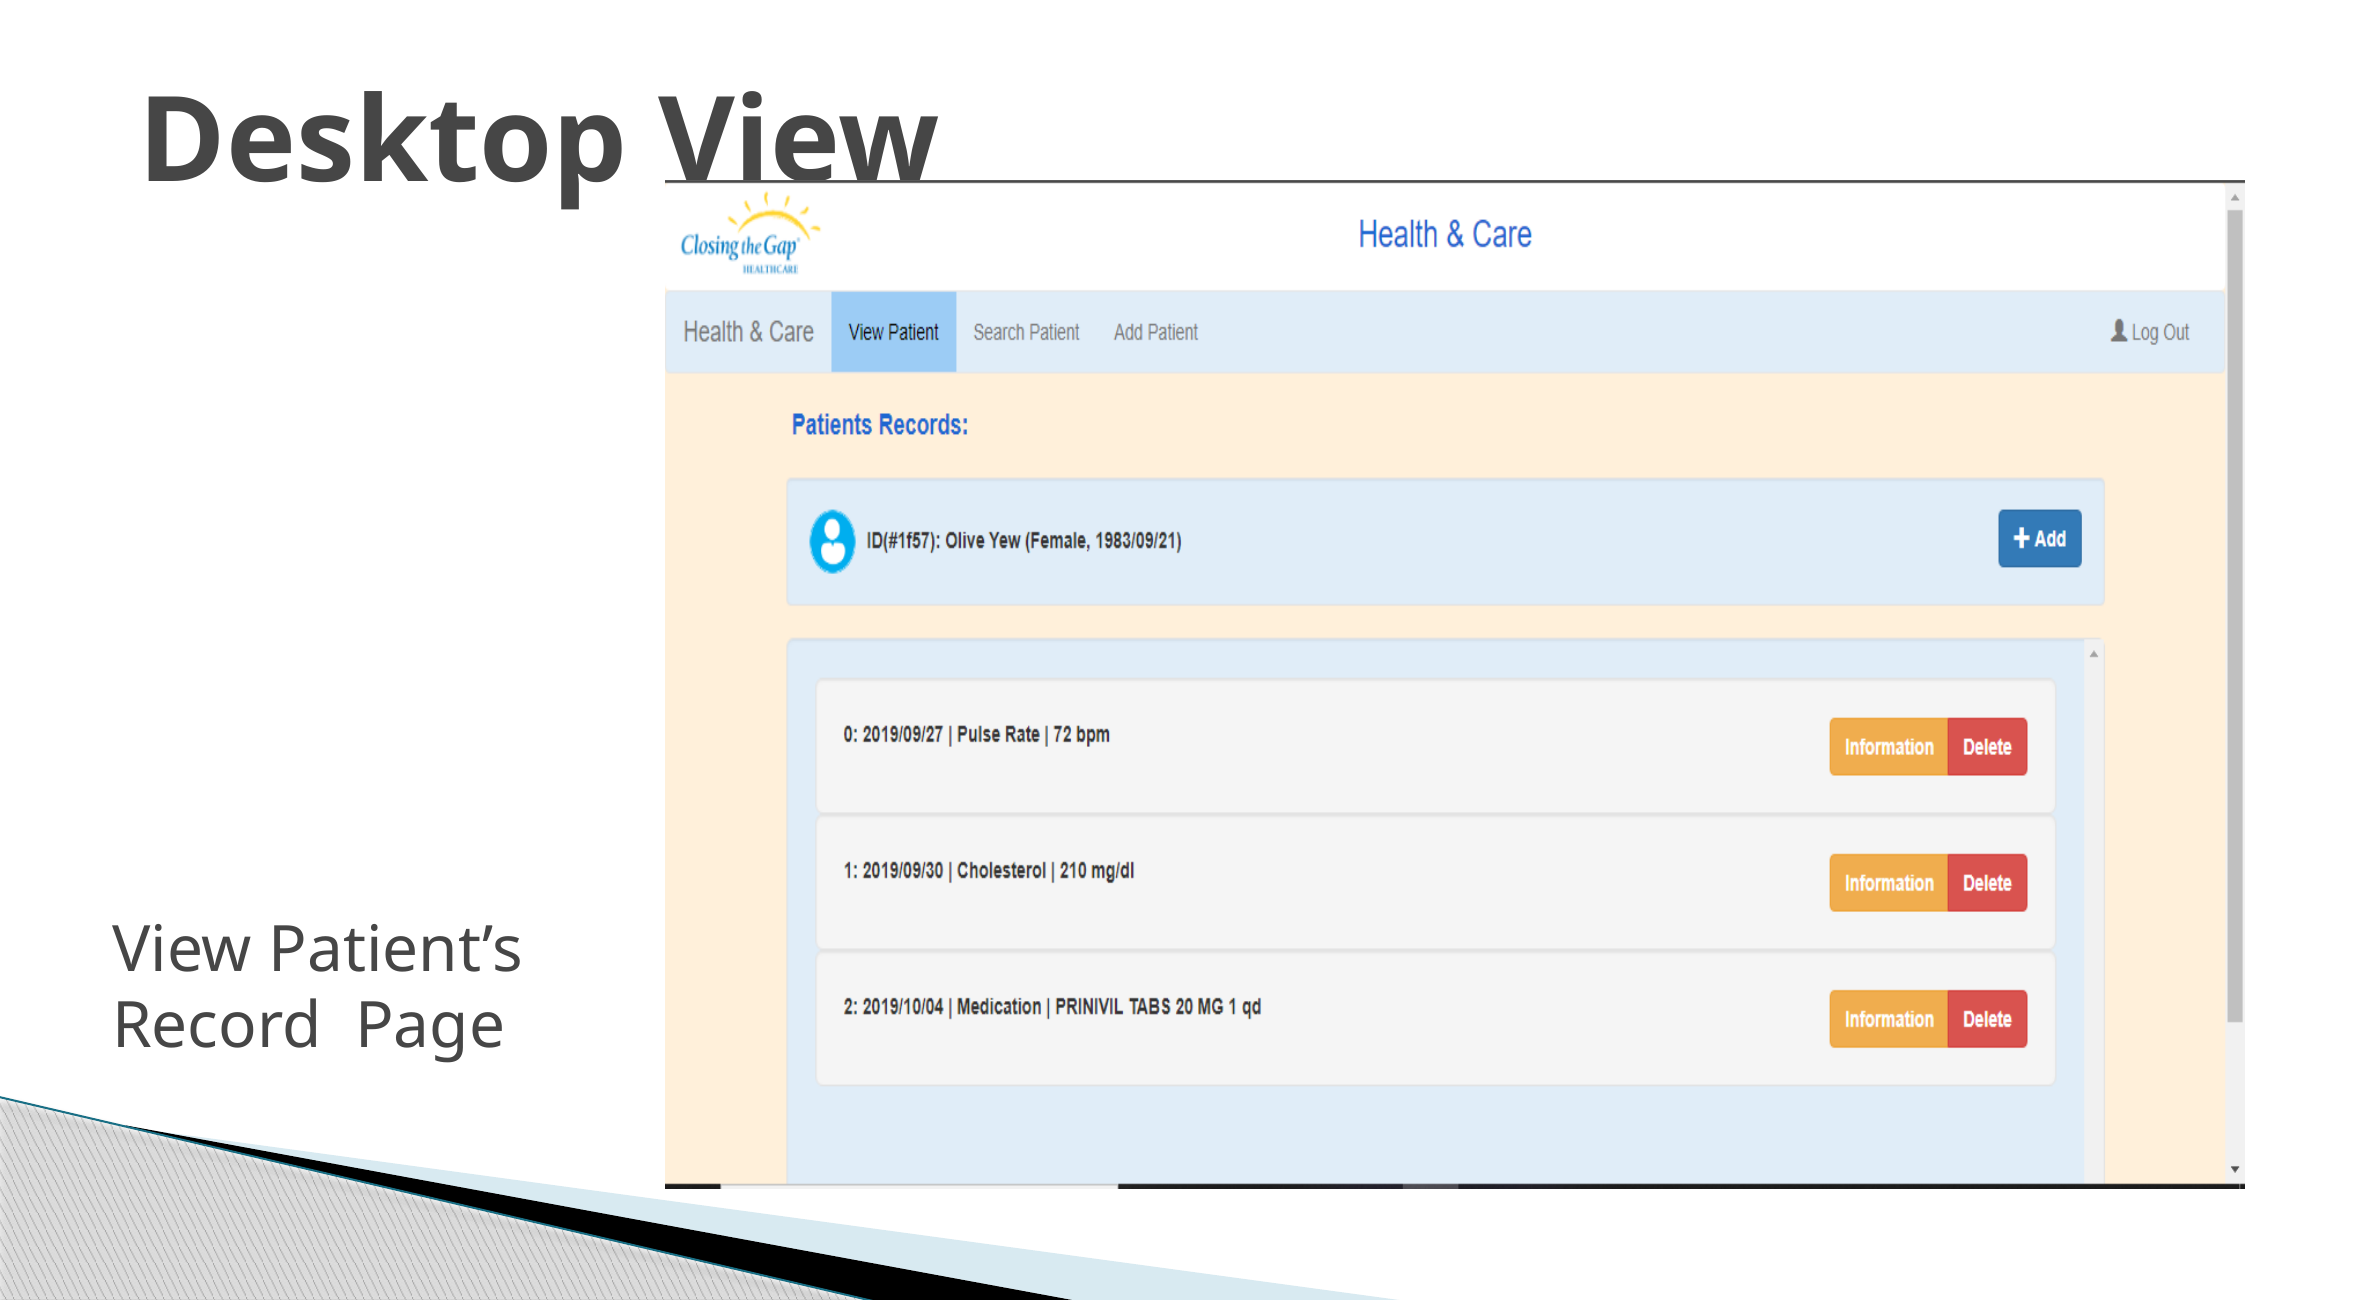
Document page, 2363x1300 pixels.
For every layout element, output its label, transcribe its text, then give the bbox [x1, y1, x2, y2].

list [665, 180, 2245, 1189]
text_box View Patient’s Record Page [91, 895, 659, 1072]
title Desktop View [118, 52, 2245, 217]
